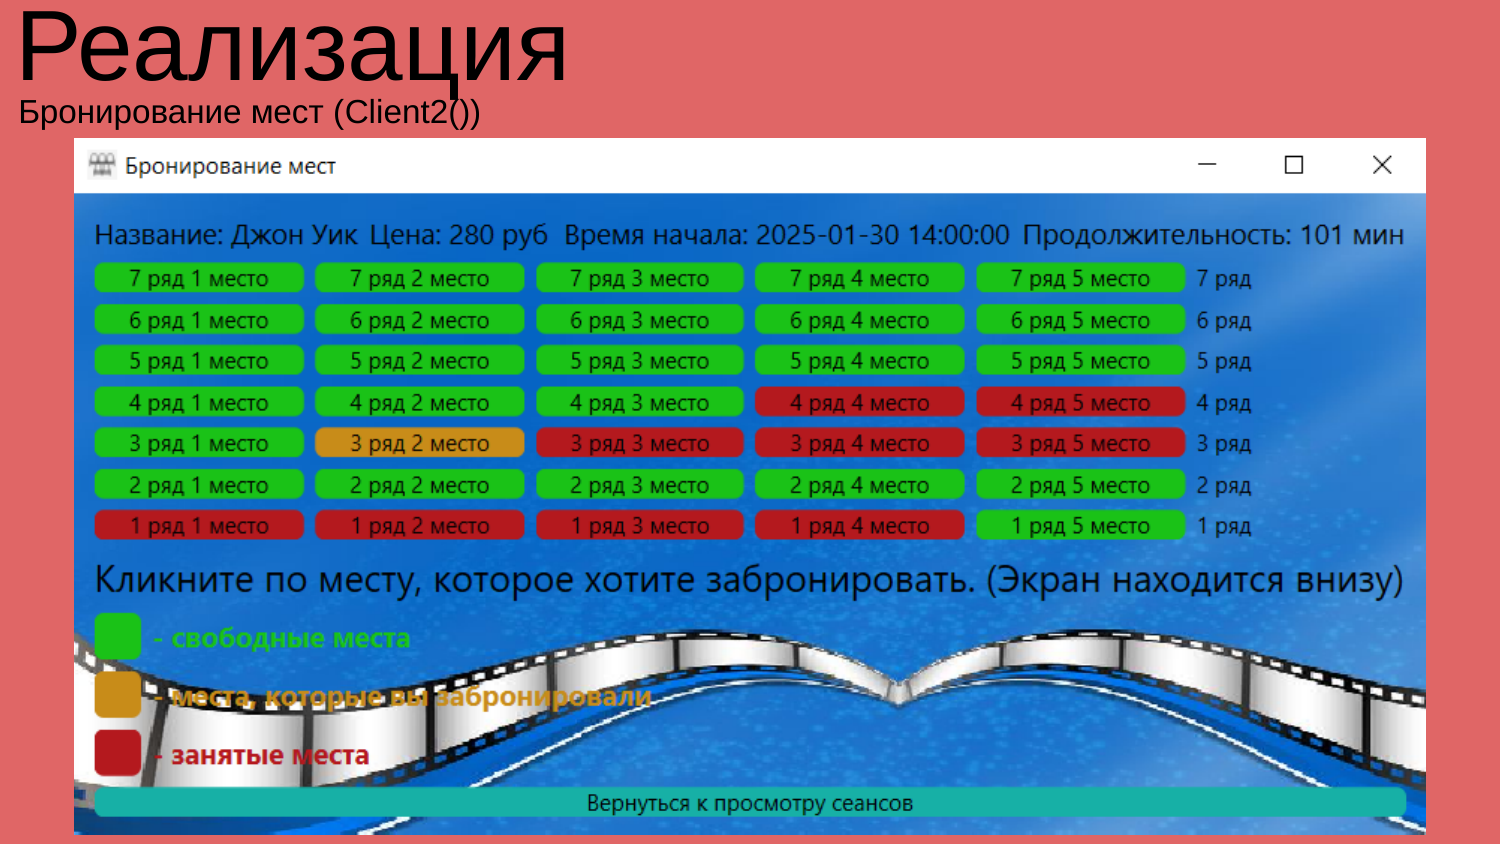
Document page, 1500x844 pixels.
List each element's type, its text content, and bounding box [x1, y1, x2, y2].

title Реализация [0, 0, 1347, 96]
picture [74, 138, 1426, 835]
text_box Бронирование мест (Client2()) [3, 82, 497, 138]
